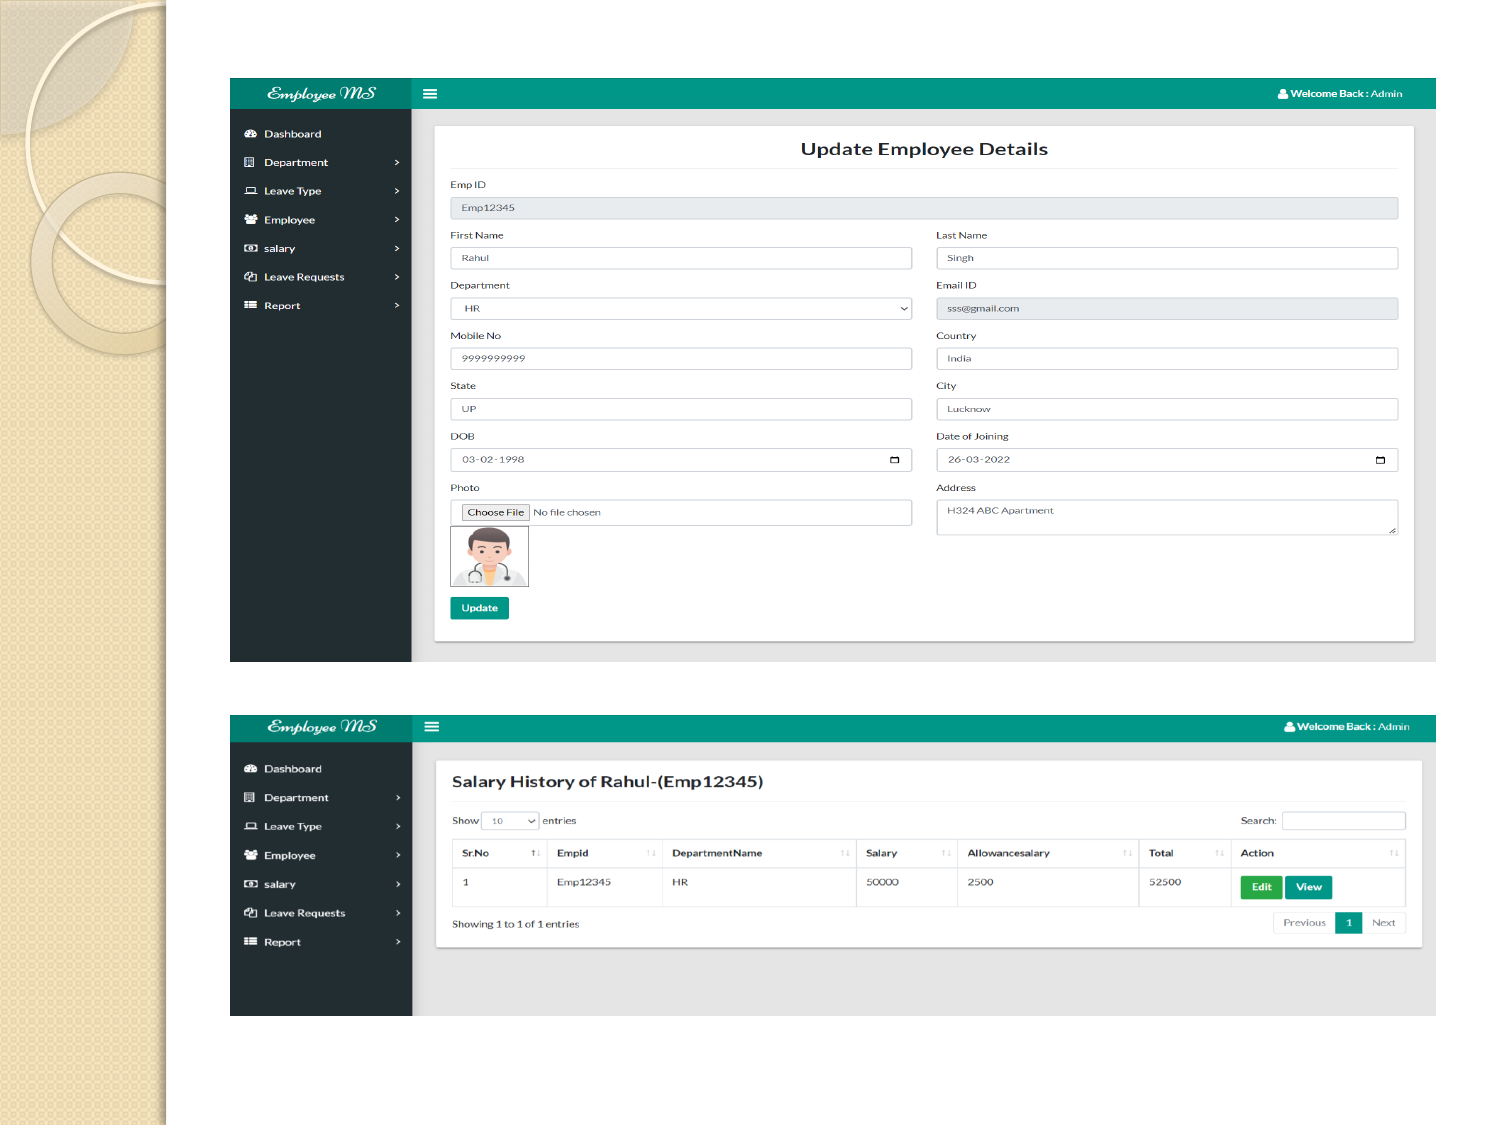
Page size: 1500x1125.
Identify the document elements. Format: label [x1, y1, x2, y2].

picture [229, 715, 1436, 1017]
picture [229, 77, 1436, 663]
